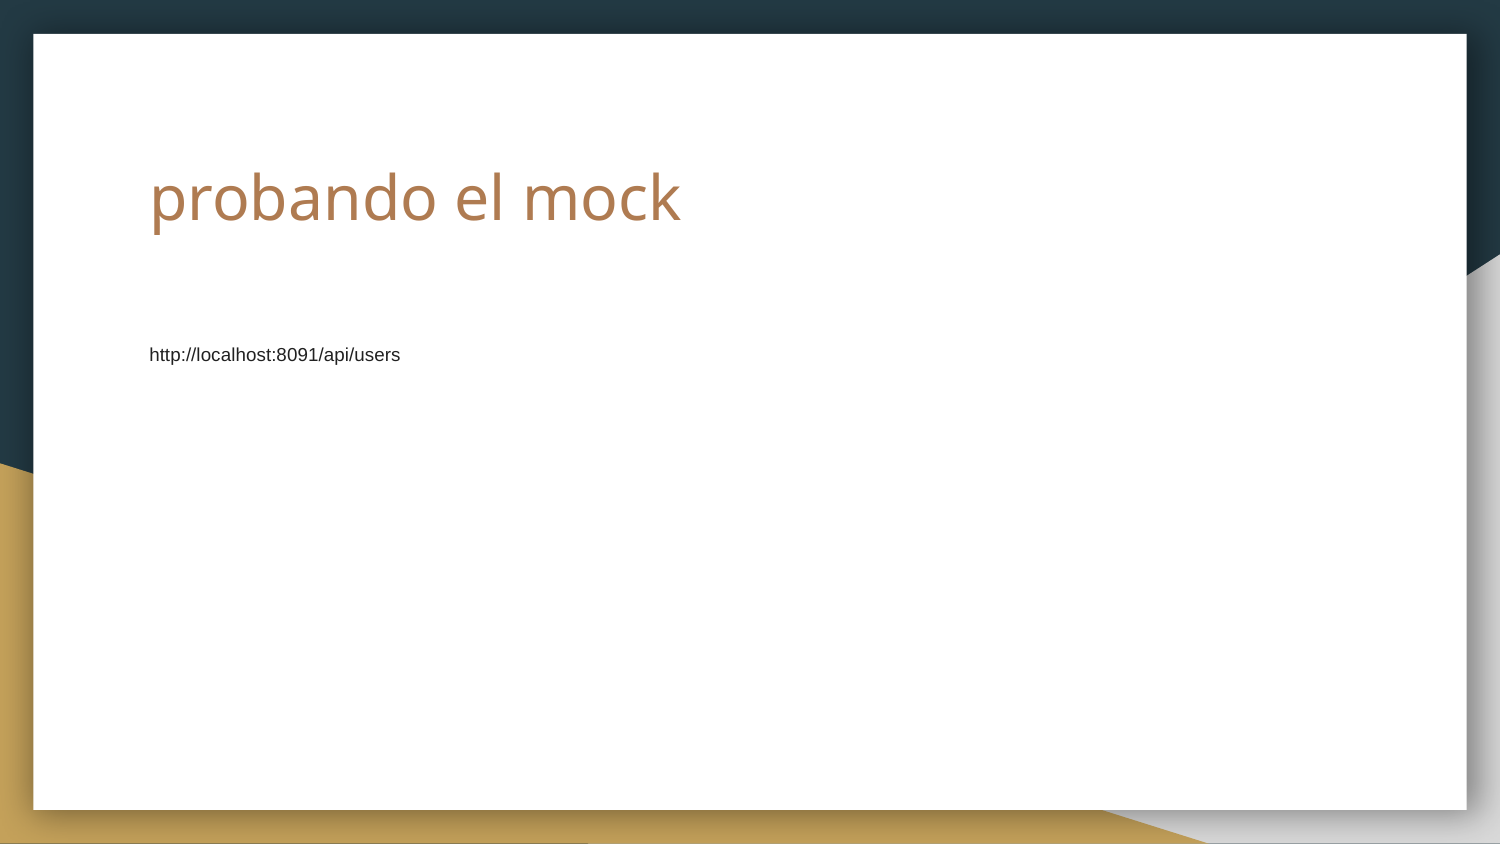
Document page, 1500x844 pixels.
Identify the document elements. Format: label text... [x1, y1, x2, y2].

list http://localhost:8091/api/users [134, 326, 1366, 729]
title probando el mock [134, 138, 1366, 296]
